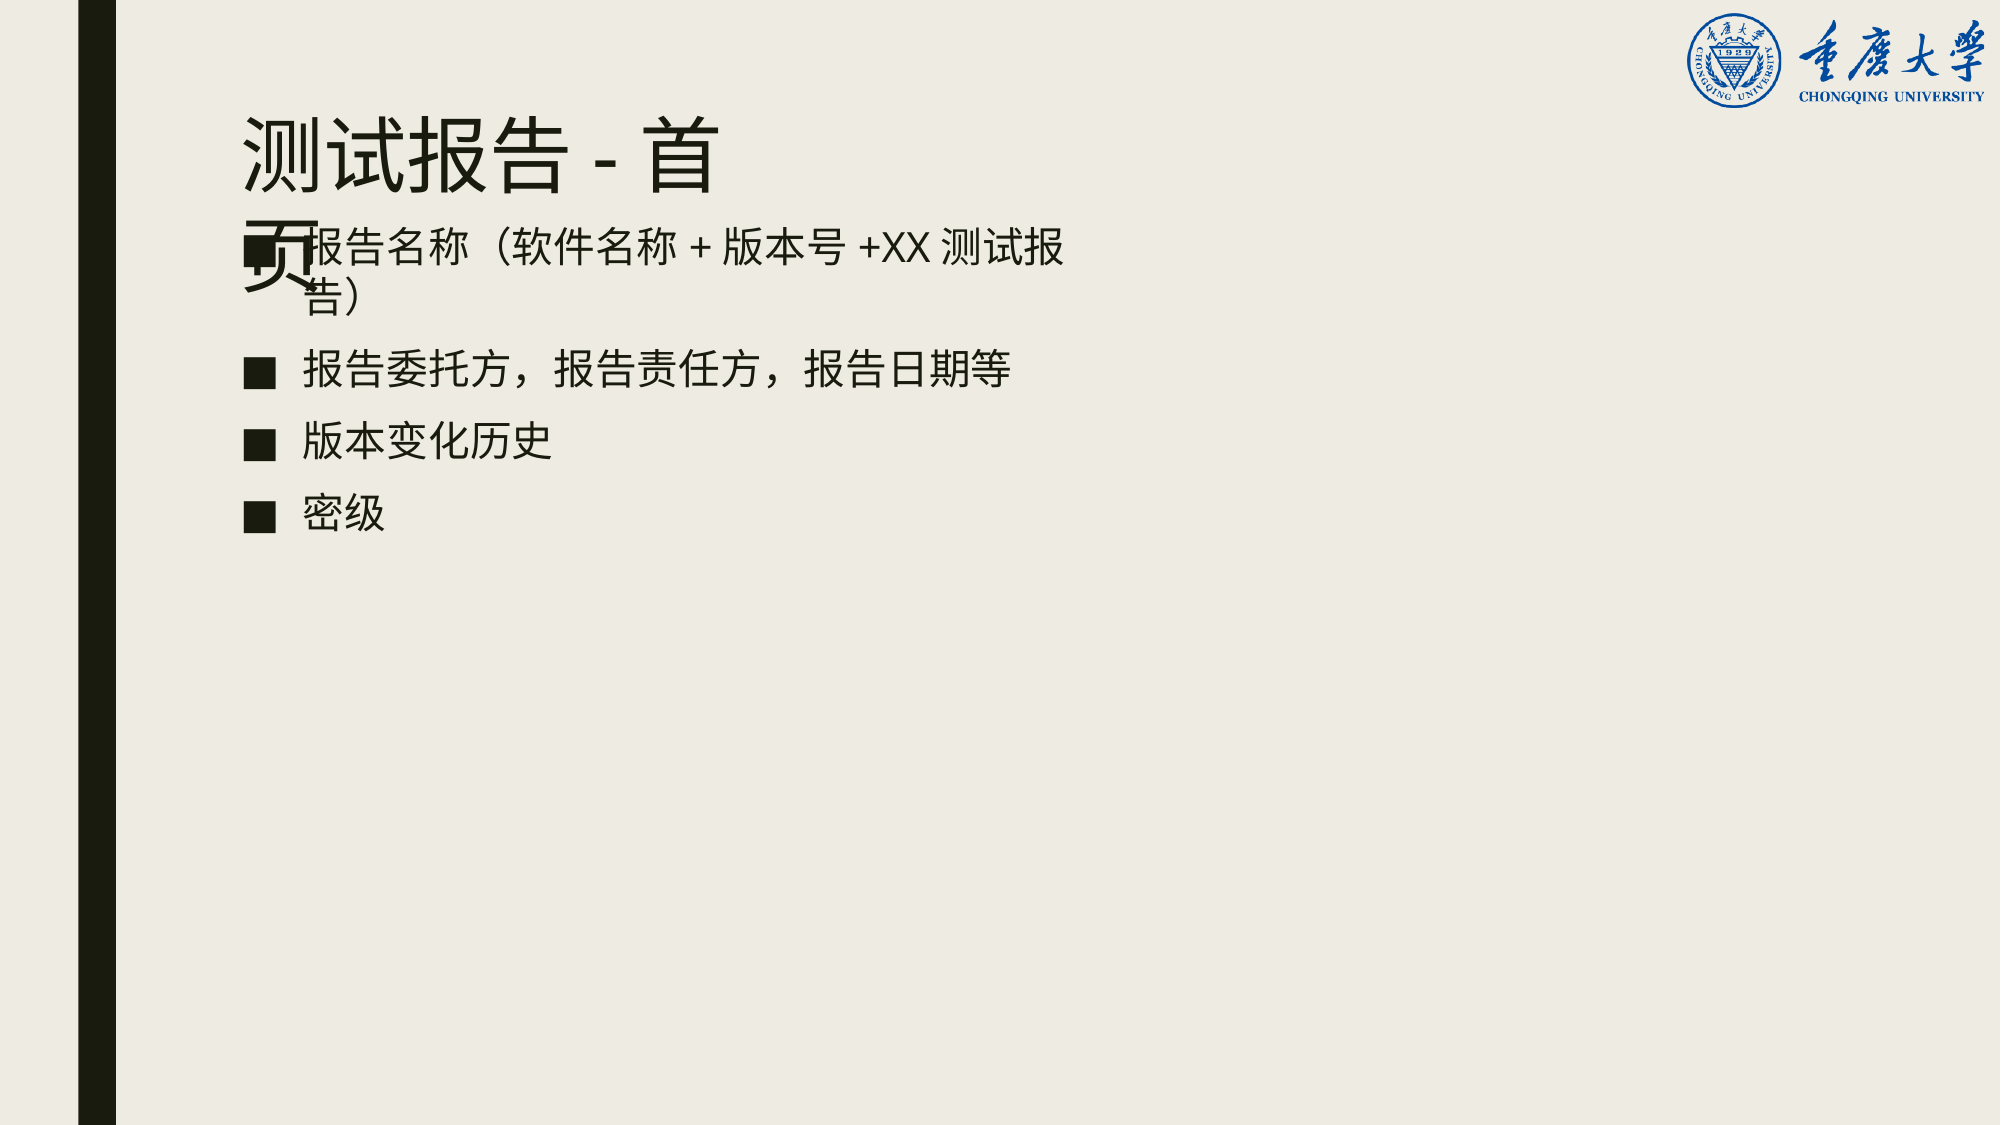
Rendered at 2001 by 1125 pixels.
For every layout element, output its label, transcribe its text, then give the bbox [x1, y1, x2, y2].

title 测试报告-首页 [237, 101, 763, 197]
picture [1687, 13, 1985, 108]
text_box 报告名称（软件名称+版本号+XX测试报告） 报告委托方，报告责任方，报告日期等 版本变化历史 密级 [237, 197, 1107, 538]
